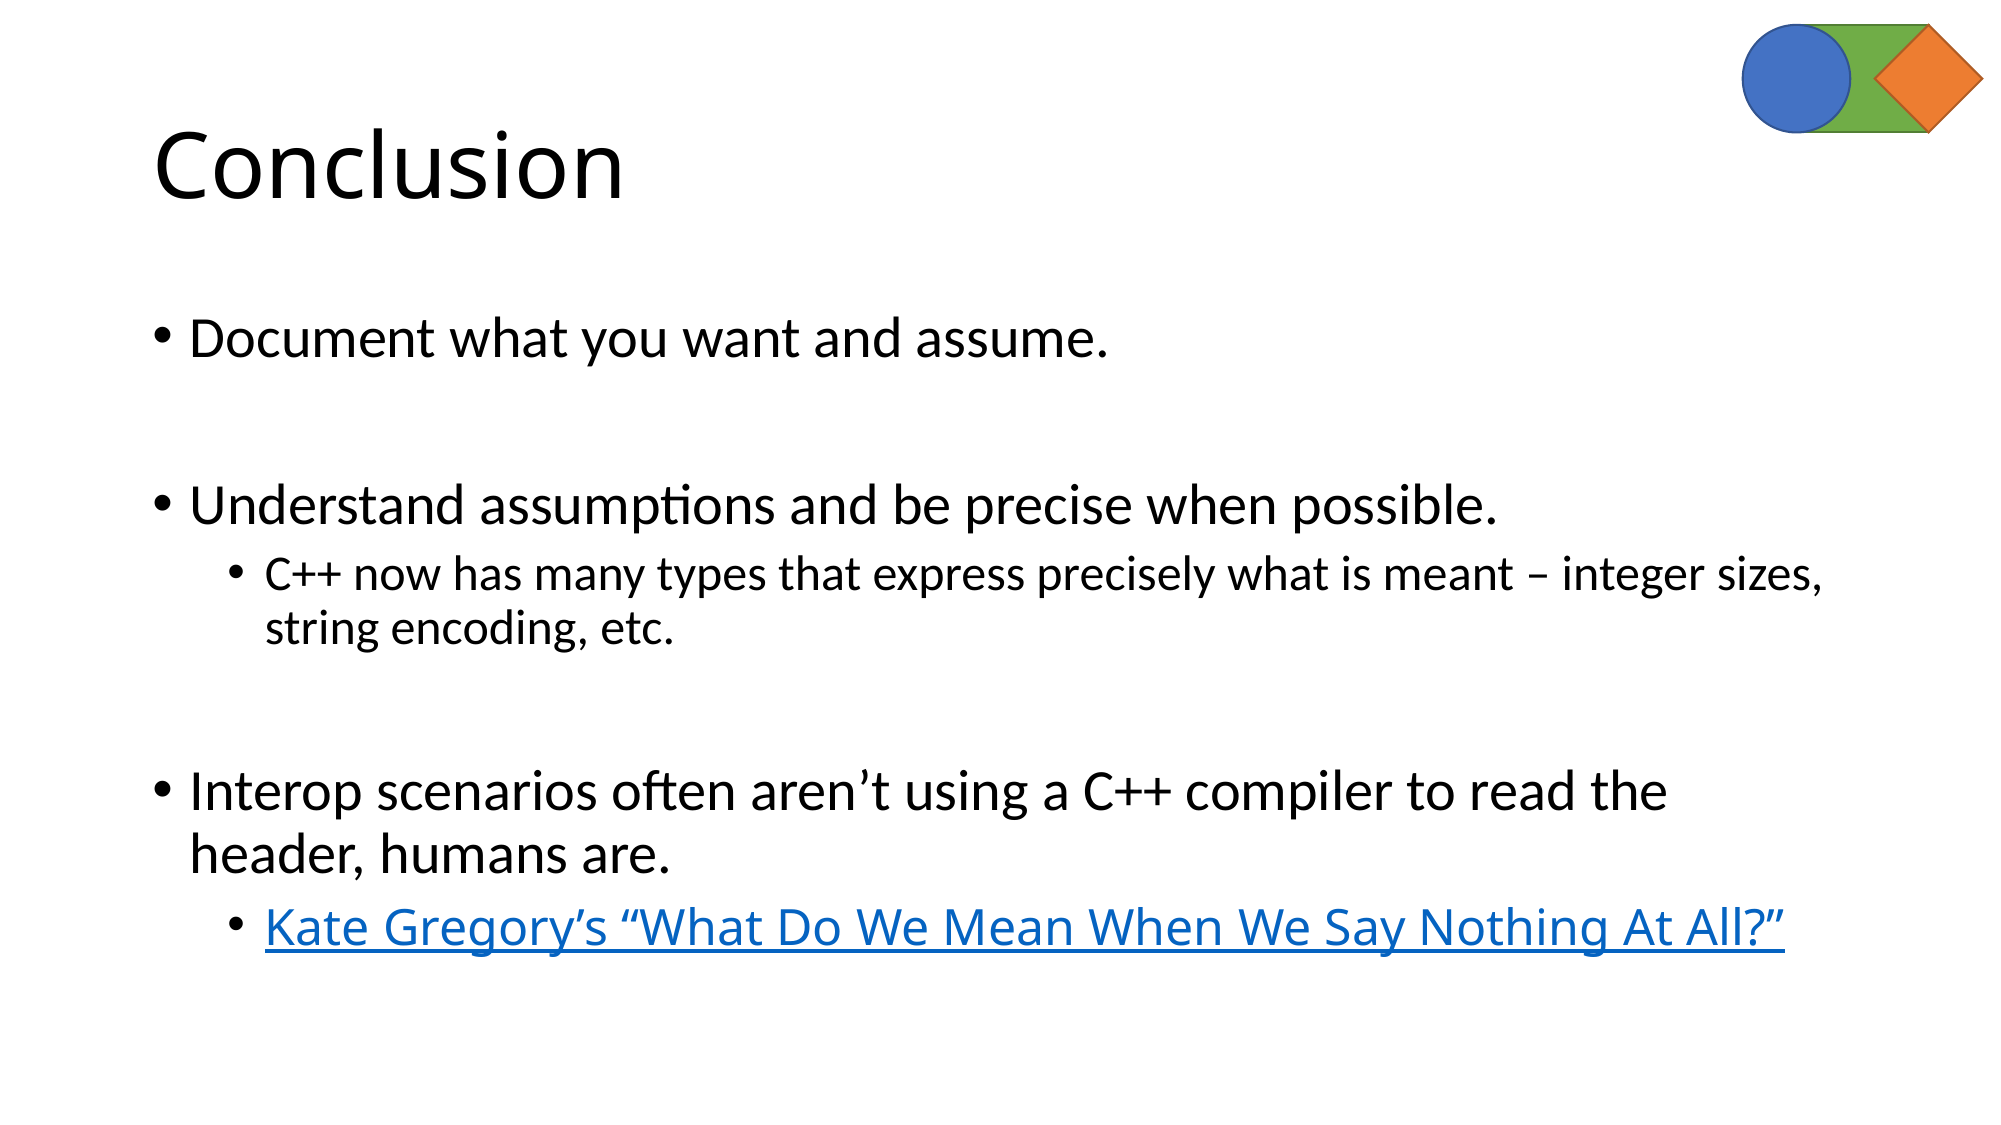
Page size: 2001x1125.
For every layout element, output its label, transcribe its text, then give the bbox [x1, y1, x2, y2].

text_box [1742, 24, 1983, 133]
title Conclusion [137, 59, 1863, 278]
list Document what you want and assume. Understand assumptions and be precise when possible. C++ now has many types that express precisely what is meant – integer sizes, string encoding, etc. Interop scenarios often aren’t using a C++ compiler to read the header, humans are. Kate Gregory’s “What Do We Mean When We Say Nothing At All?” [137, 299, 1863, 1014]
